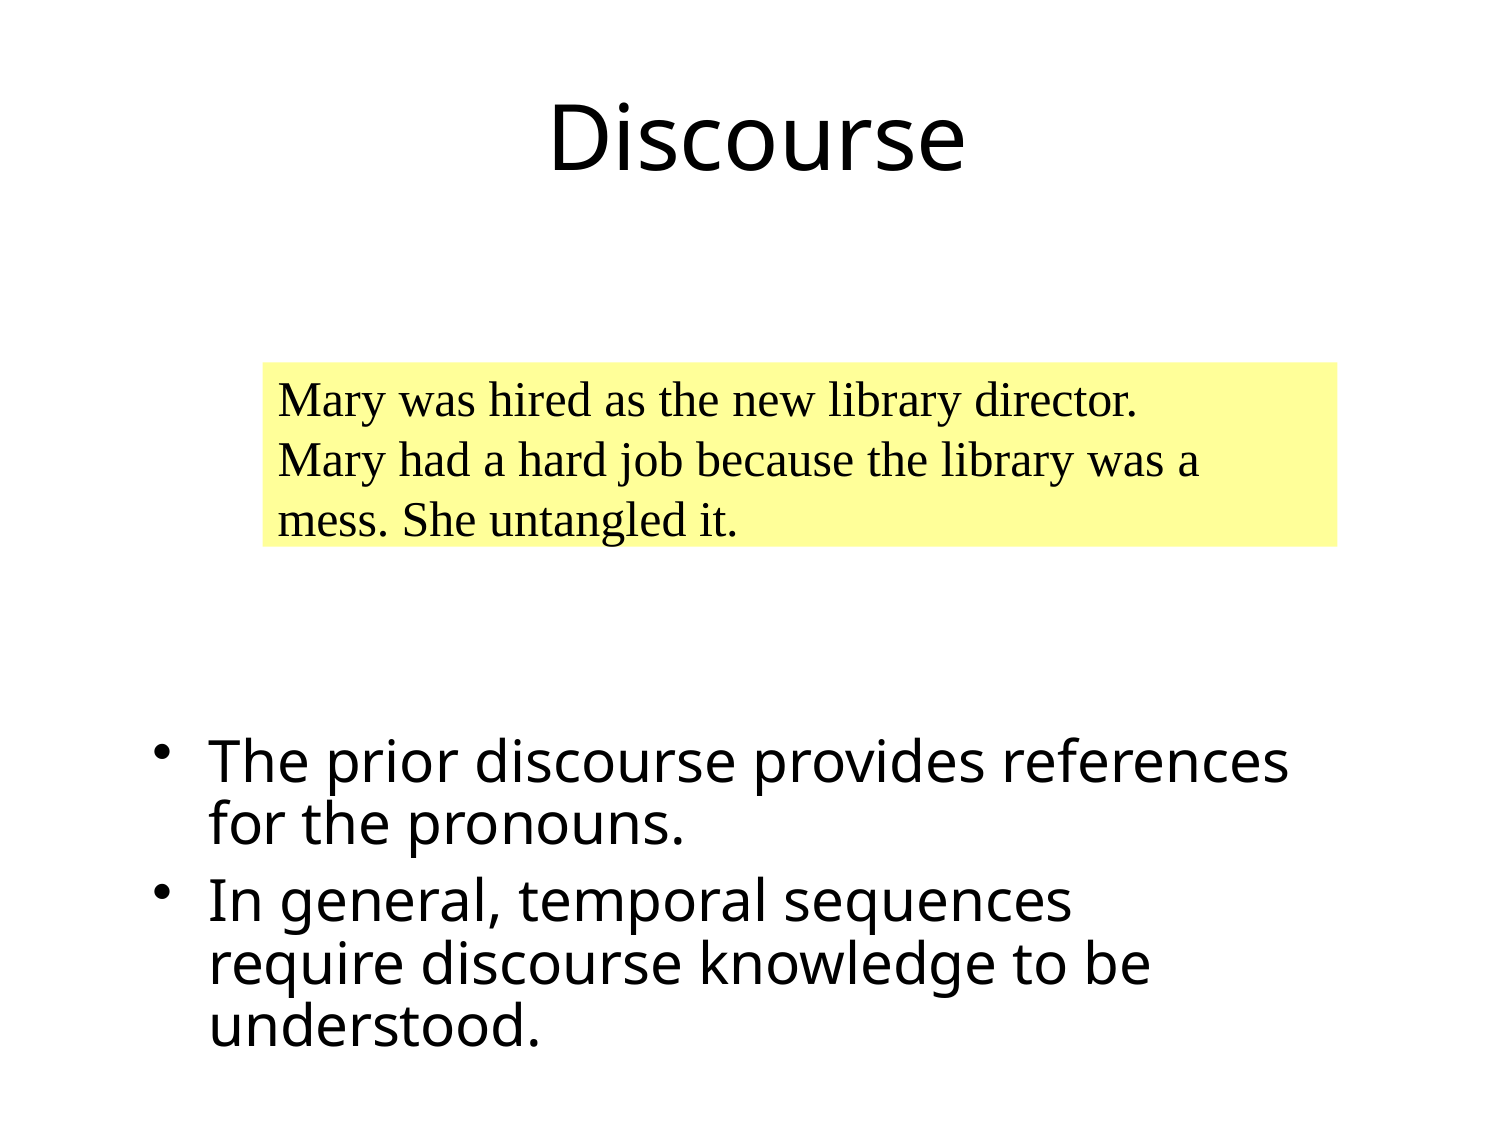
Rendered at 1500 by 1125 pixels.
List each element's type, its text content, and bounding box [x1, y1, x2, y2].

text_box The prior discourse provides references for the pronouns. In general, temporal sequences require discourse knowledge to be understood. [150, 721, 1325, 1059]
title Discourse [88, 0, 1412, 267]
text_box Mary was hired as the new library director. Mary had a hard job because the library was a mess. She untangled it. [262, 362, 1338, 547]
